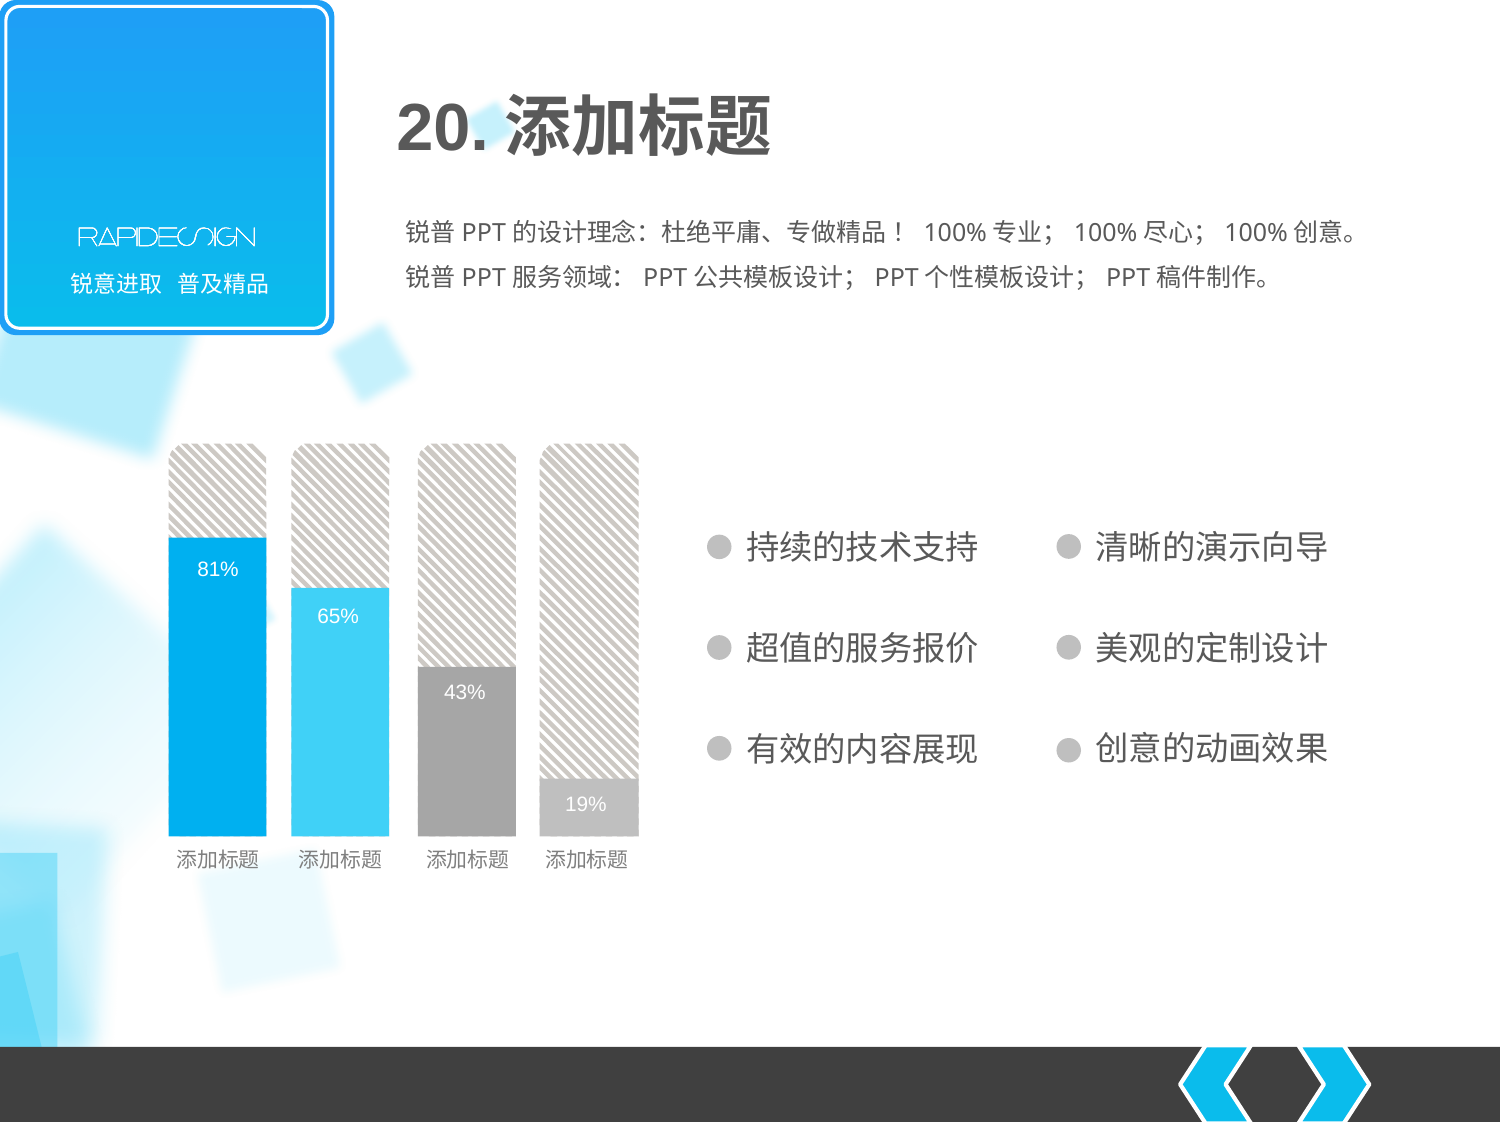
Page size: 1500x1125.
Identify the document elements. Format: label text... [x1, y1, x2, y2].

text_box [144, 443, 661, 880]
text_box 锐普PPT的设计理念：杜绝平庸、专做精品 ！100%专业；100%尽心；100%创意。 锐普PPT服务领域：PPT公共模板设计；PPT个性模板设计；PPT稿件制作。 [390, 194, 1399, 299]
text_box 20.添加标题 [381, 76, 787, 172]
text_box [706, 518, 1409, 777]
